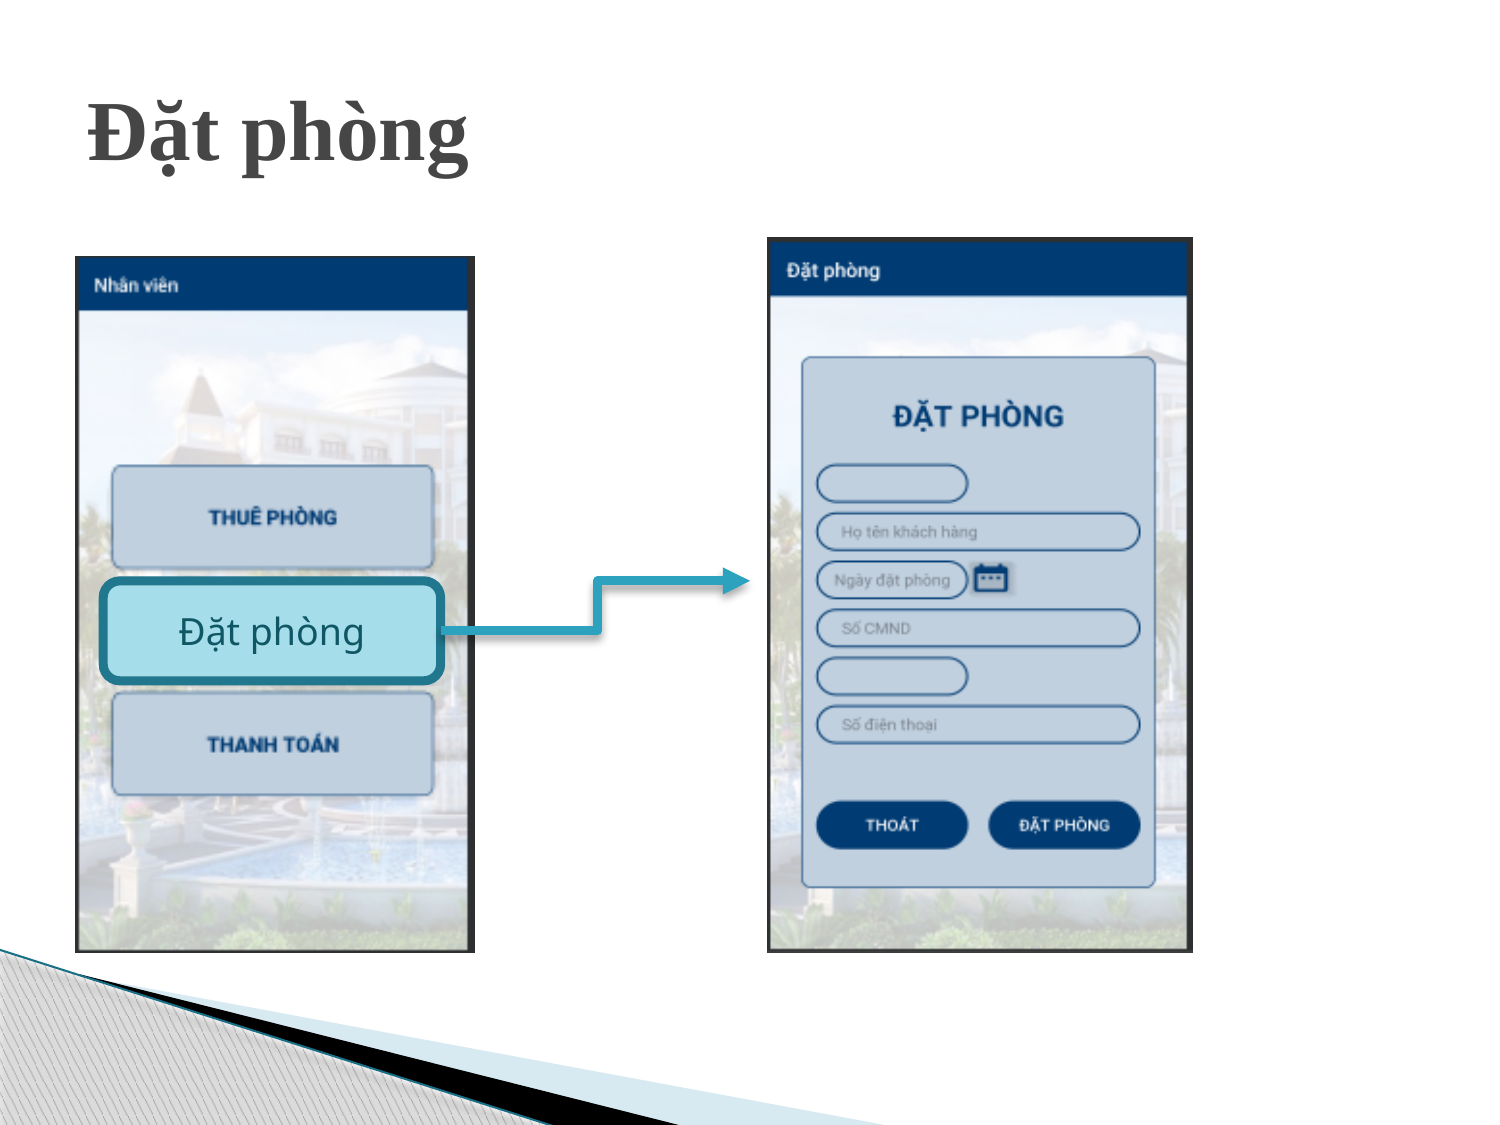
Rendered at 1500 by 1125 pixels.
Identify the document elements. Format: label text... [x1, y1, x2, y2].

picture [74, 255, 476, 954]
picture [766, 237, 1194, 953]
title Đặt phòng [72, 32, 1422, 221]
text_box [440, 580, 751, 632]
